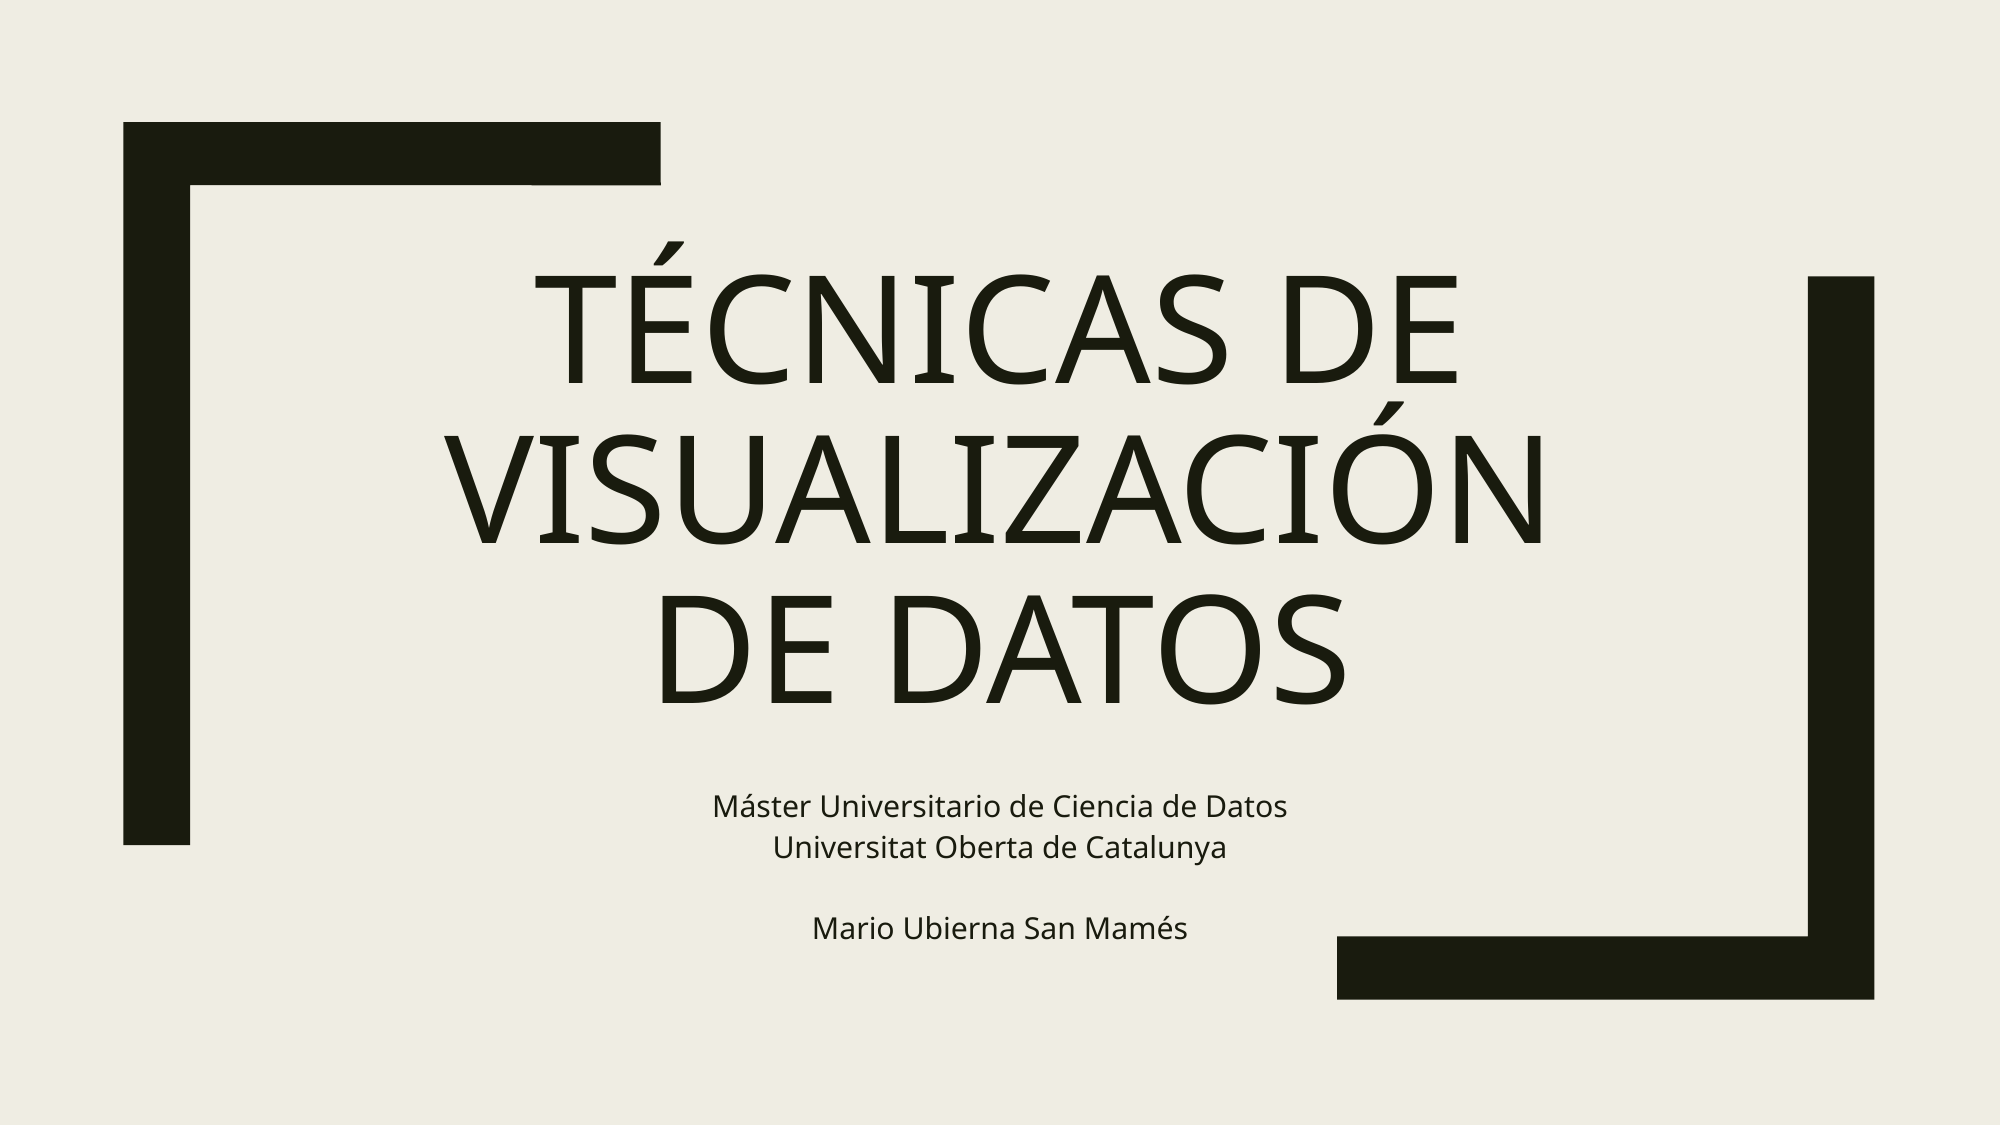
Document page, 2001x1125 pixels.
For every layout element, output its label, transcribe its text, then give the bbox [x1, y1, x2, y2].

title Técnicas DE VISUALIZACIÓN DE DATOS [314, 399, 1686, 744]
subtitle Máster Universitario de Ciencia de Datos Universitat Oberta de Catalunya Mario Ubierna San Mamés [439, 775, 1561, 954]
